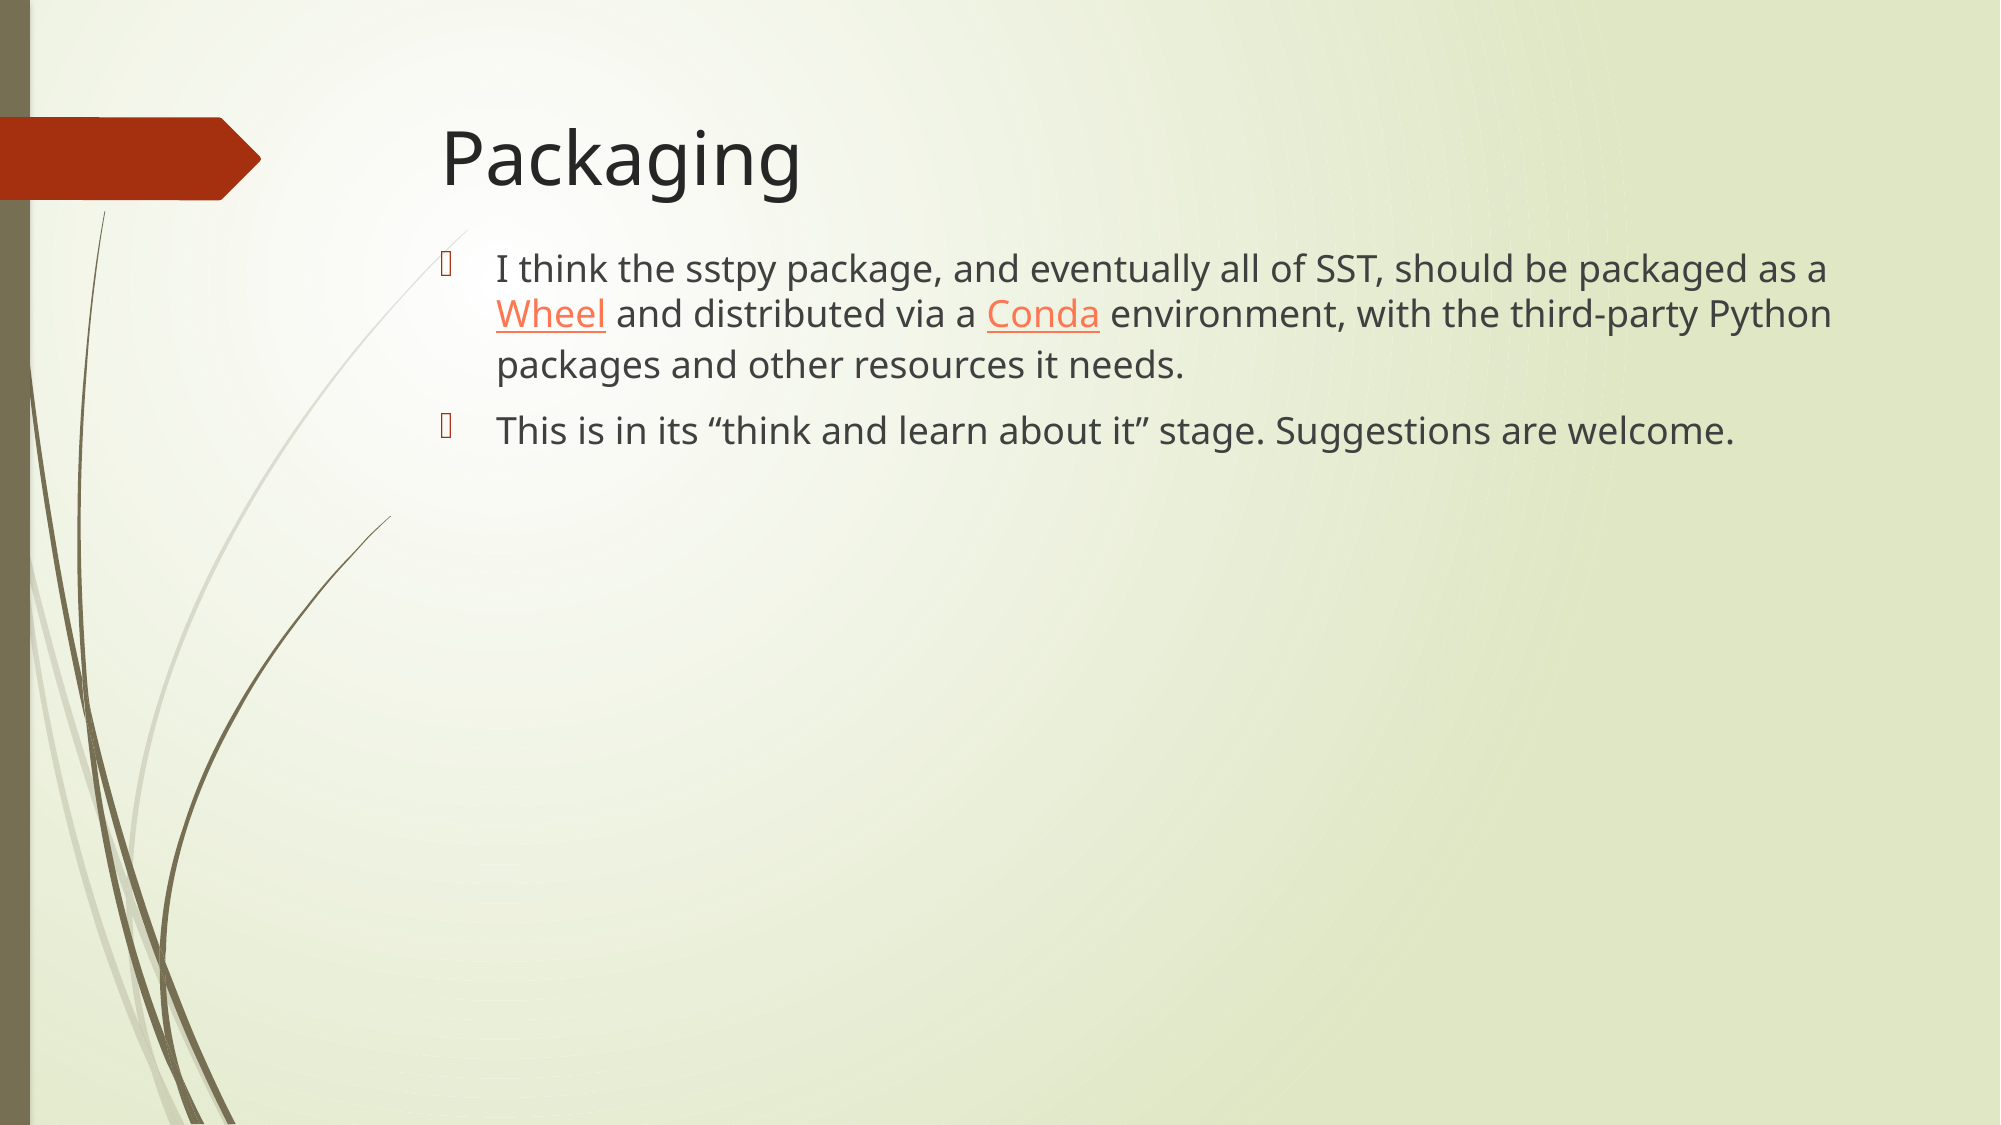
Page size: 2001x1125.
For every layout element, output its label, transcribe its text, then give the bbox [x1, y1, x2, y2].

title Packaging [425, 102, 1888, 237]
list I think the sstpy package, and eventually all of SST, should be packaged as a Wheel and distributed via a Conda environment, with the third-party Python packages and other resources it needs. This is in its “think and learn about it” stage. Suggestions are welcome. [424, 237, 1888, 970]
